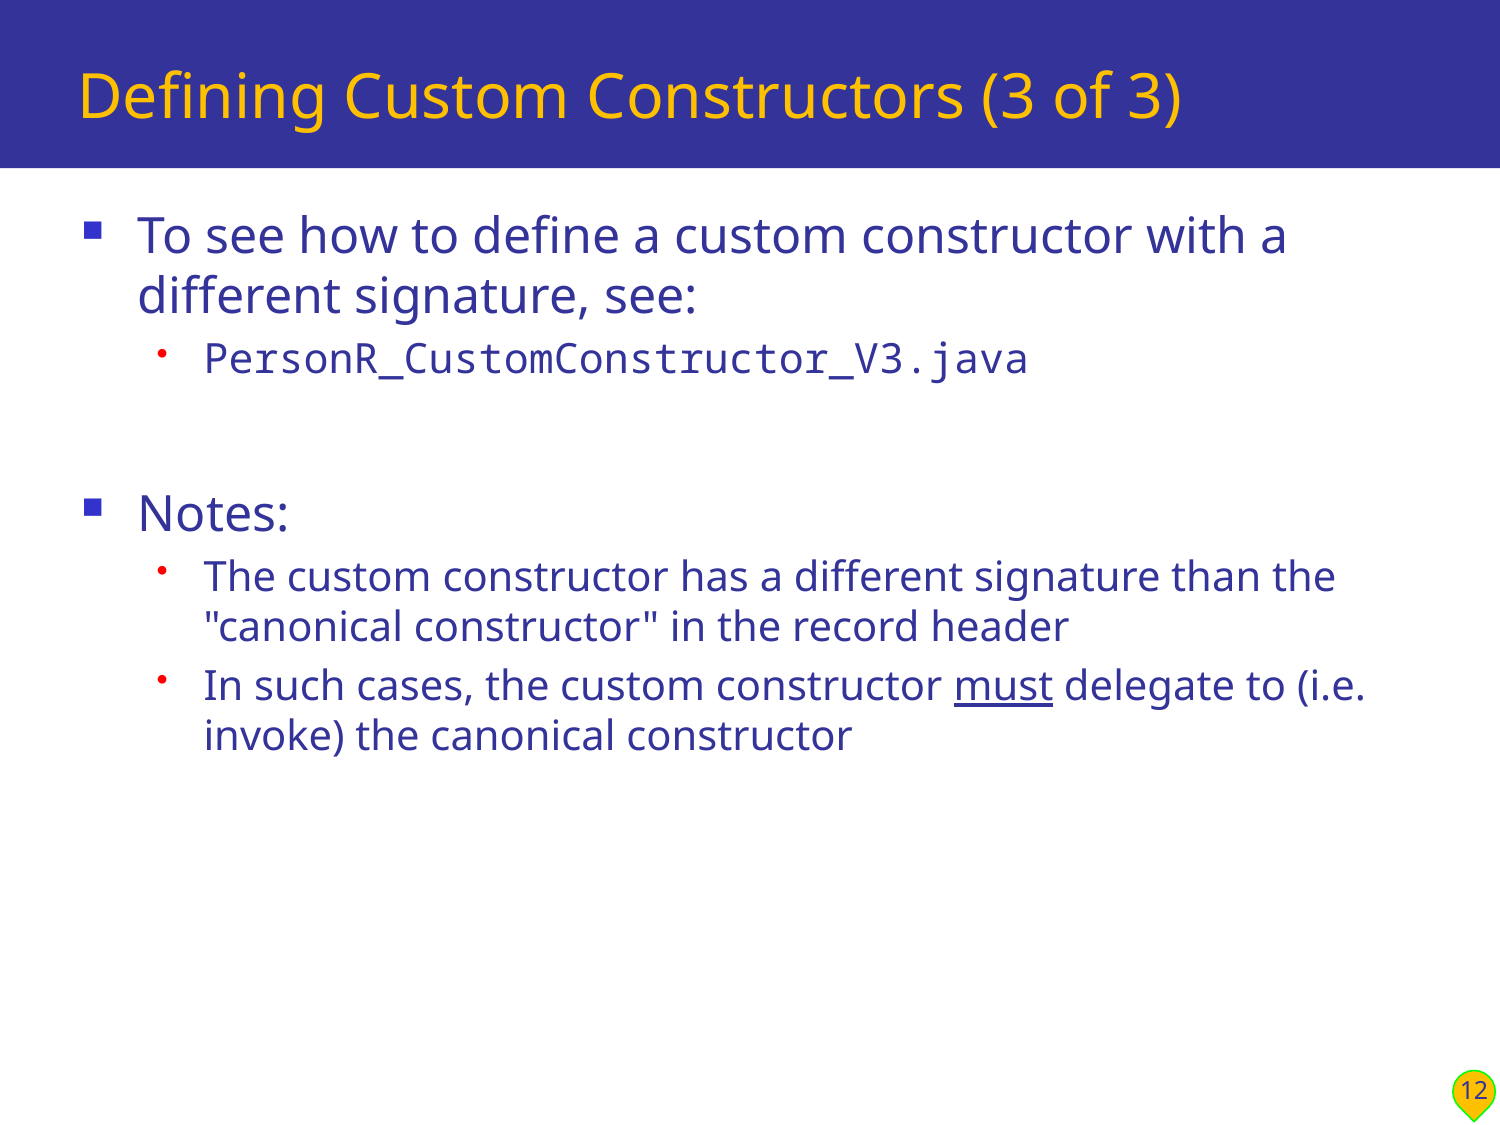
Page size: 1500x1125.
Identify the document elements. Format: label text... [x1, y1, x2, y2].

list To see how to define a custom constructor with a different signature, see: PersonR_CustomConstructor_V3.java Notes: The custom constructor has a different signature than the "canonical constructor" in the record header In such cases, the custom constructor must delegate to (i.e. invoke) the canonical constructor [66, 196, 1491, 1007]
title Defining Custom Constructors (3 of 3) [61, 24, 1465, 139]
footer 12 [1431, 1040, 1500, 1117]
